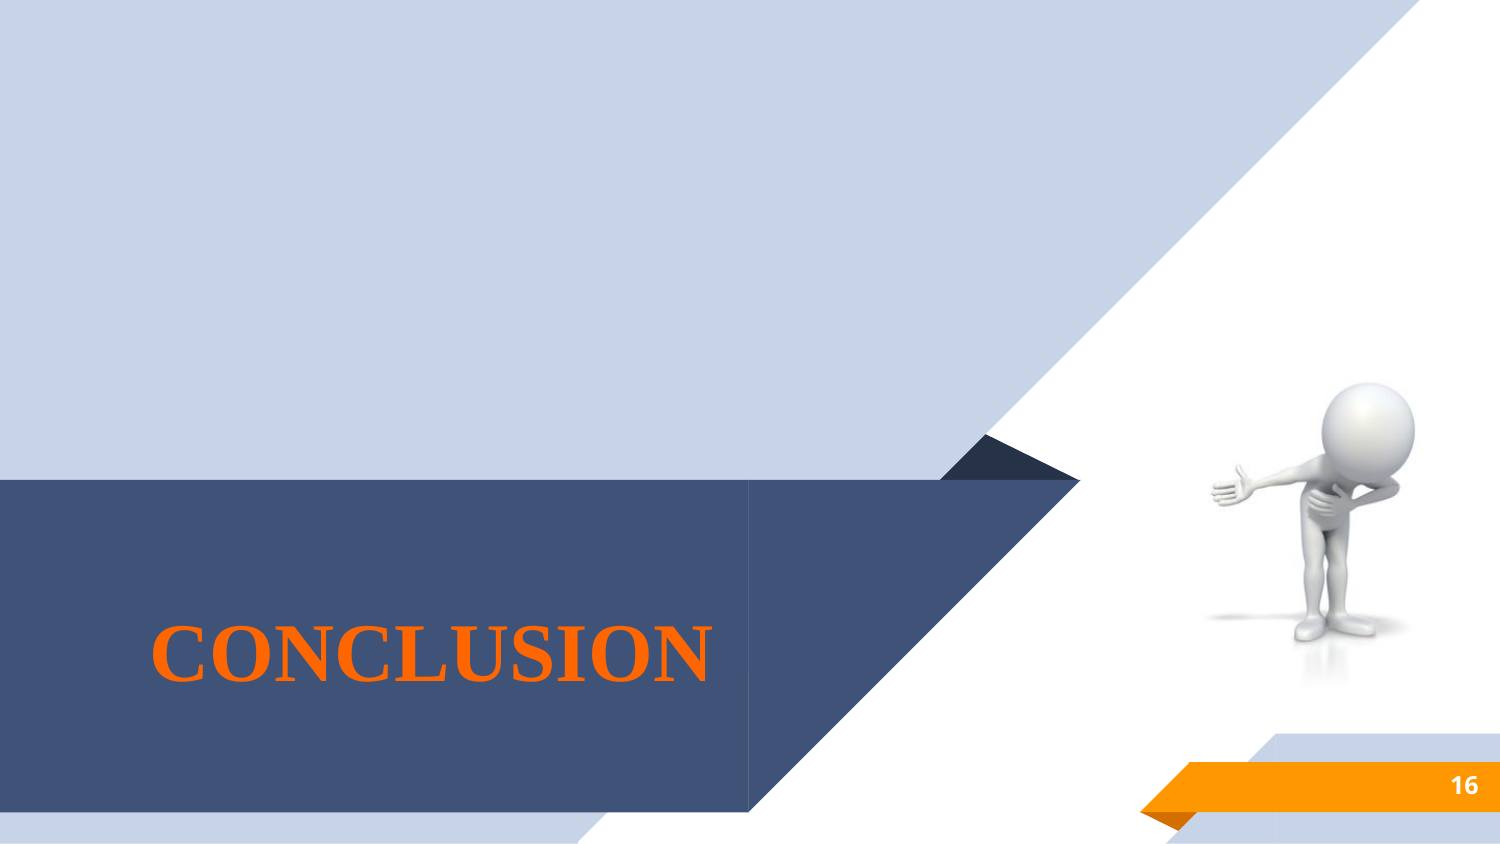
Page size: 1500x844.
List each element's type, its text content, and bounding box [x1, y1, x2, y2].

picture [1190, 370, 1438, 693]
title CONCLUSION [134, 592, 823, 714]
slide_number 16 [1249, 760, 1494, 813]
